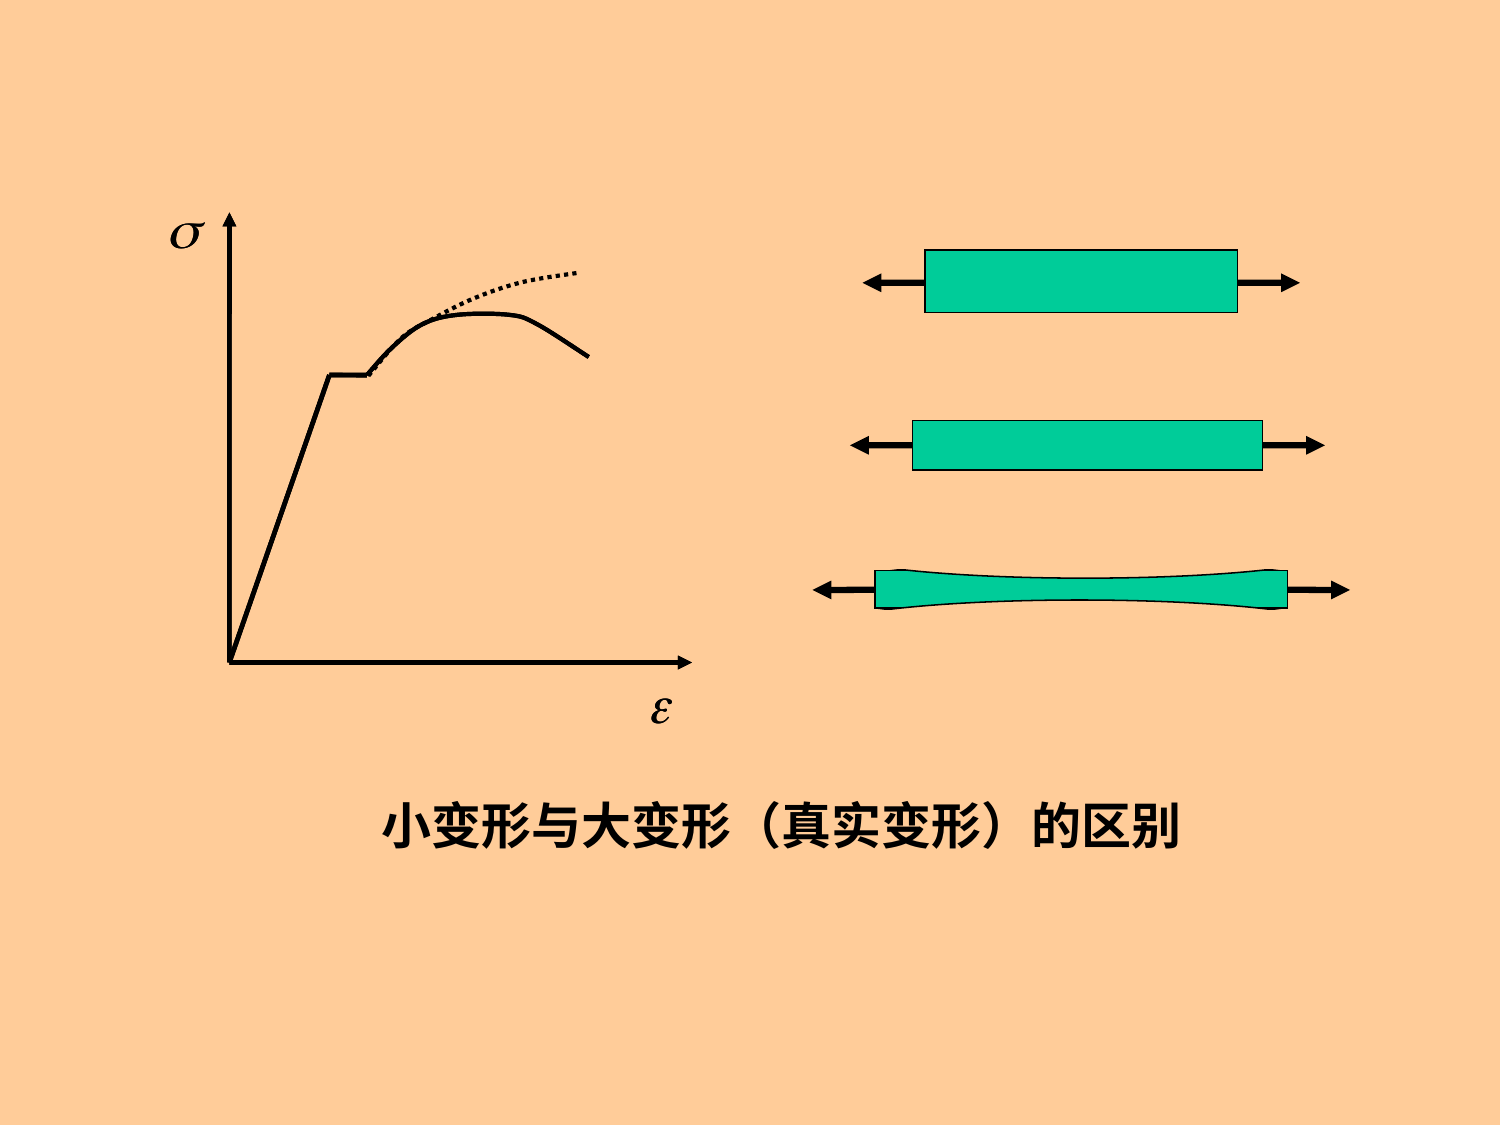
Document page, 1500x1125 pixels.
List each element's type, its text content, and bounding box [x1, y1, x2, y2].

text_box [641, 687, 687, 737]
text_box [162, 663, 692, 737]
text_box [162, 212, 692, 663]
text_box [797, 249, 1365, 661]
text_box 小变形与大变形（真实变形）的区别 [262, 787, 1300, 863]
